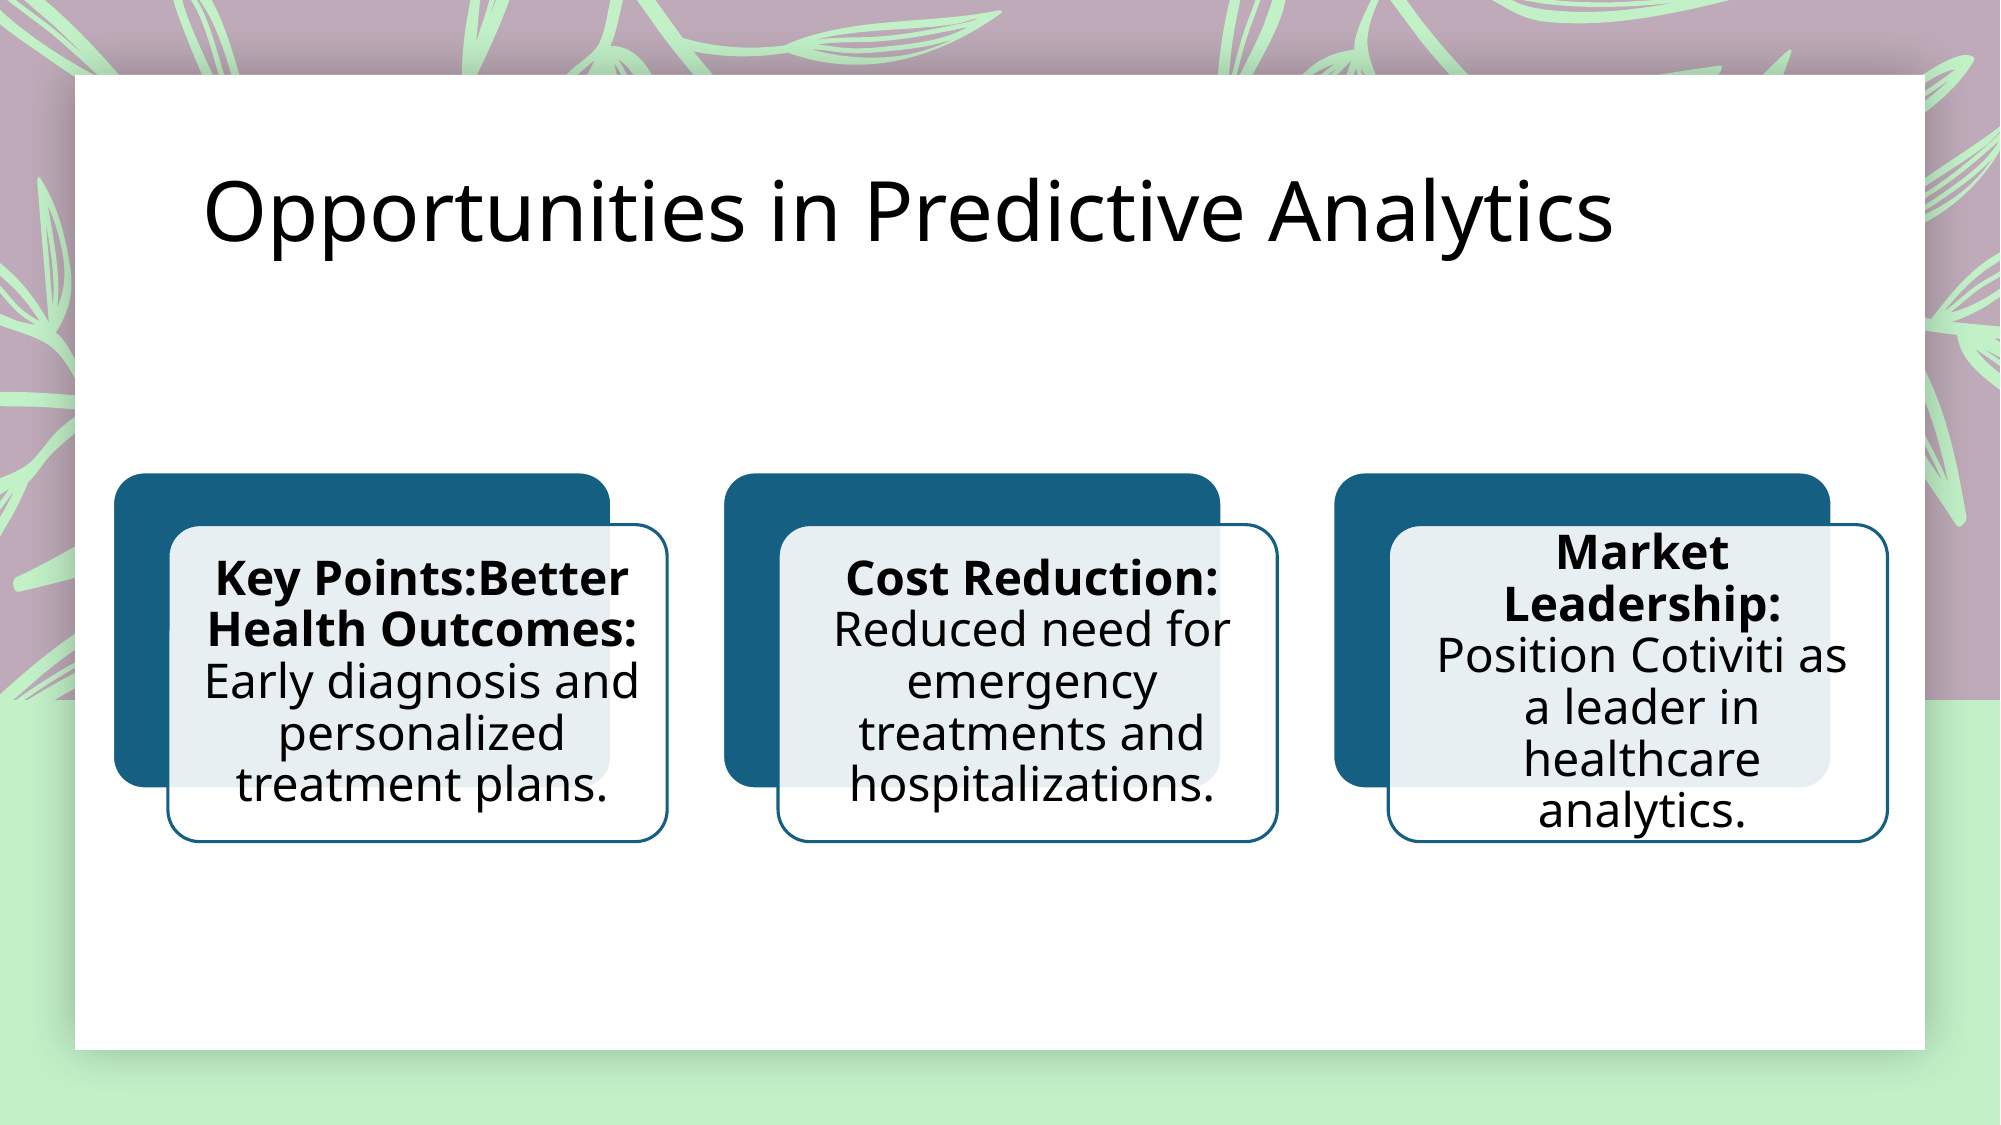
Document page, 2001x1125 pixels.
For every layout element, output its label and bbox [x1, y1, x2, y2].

text_box [0, 0, 2000, 701]
list [111, 350, 1888, 964]
text_box [73, 701, 1927, 1051]
text_box [0, 701, 2000, 1125]
